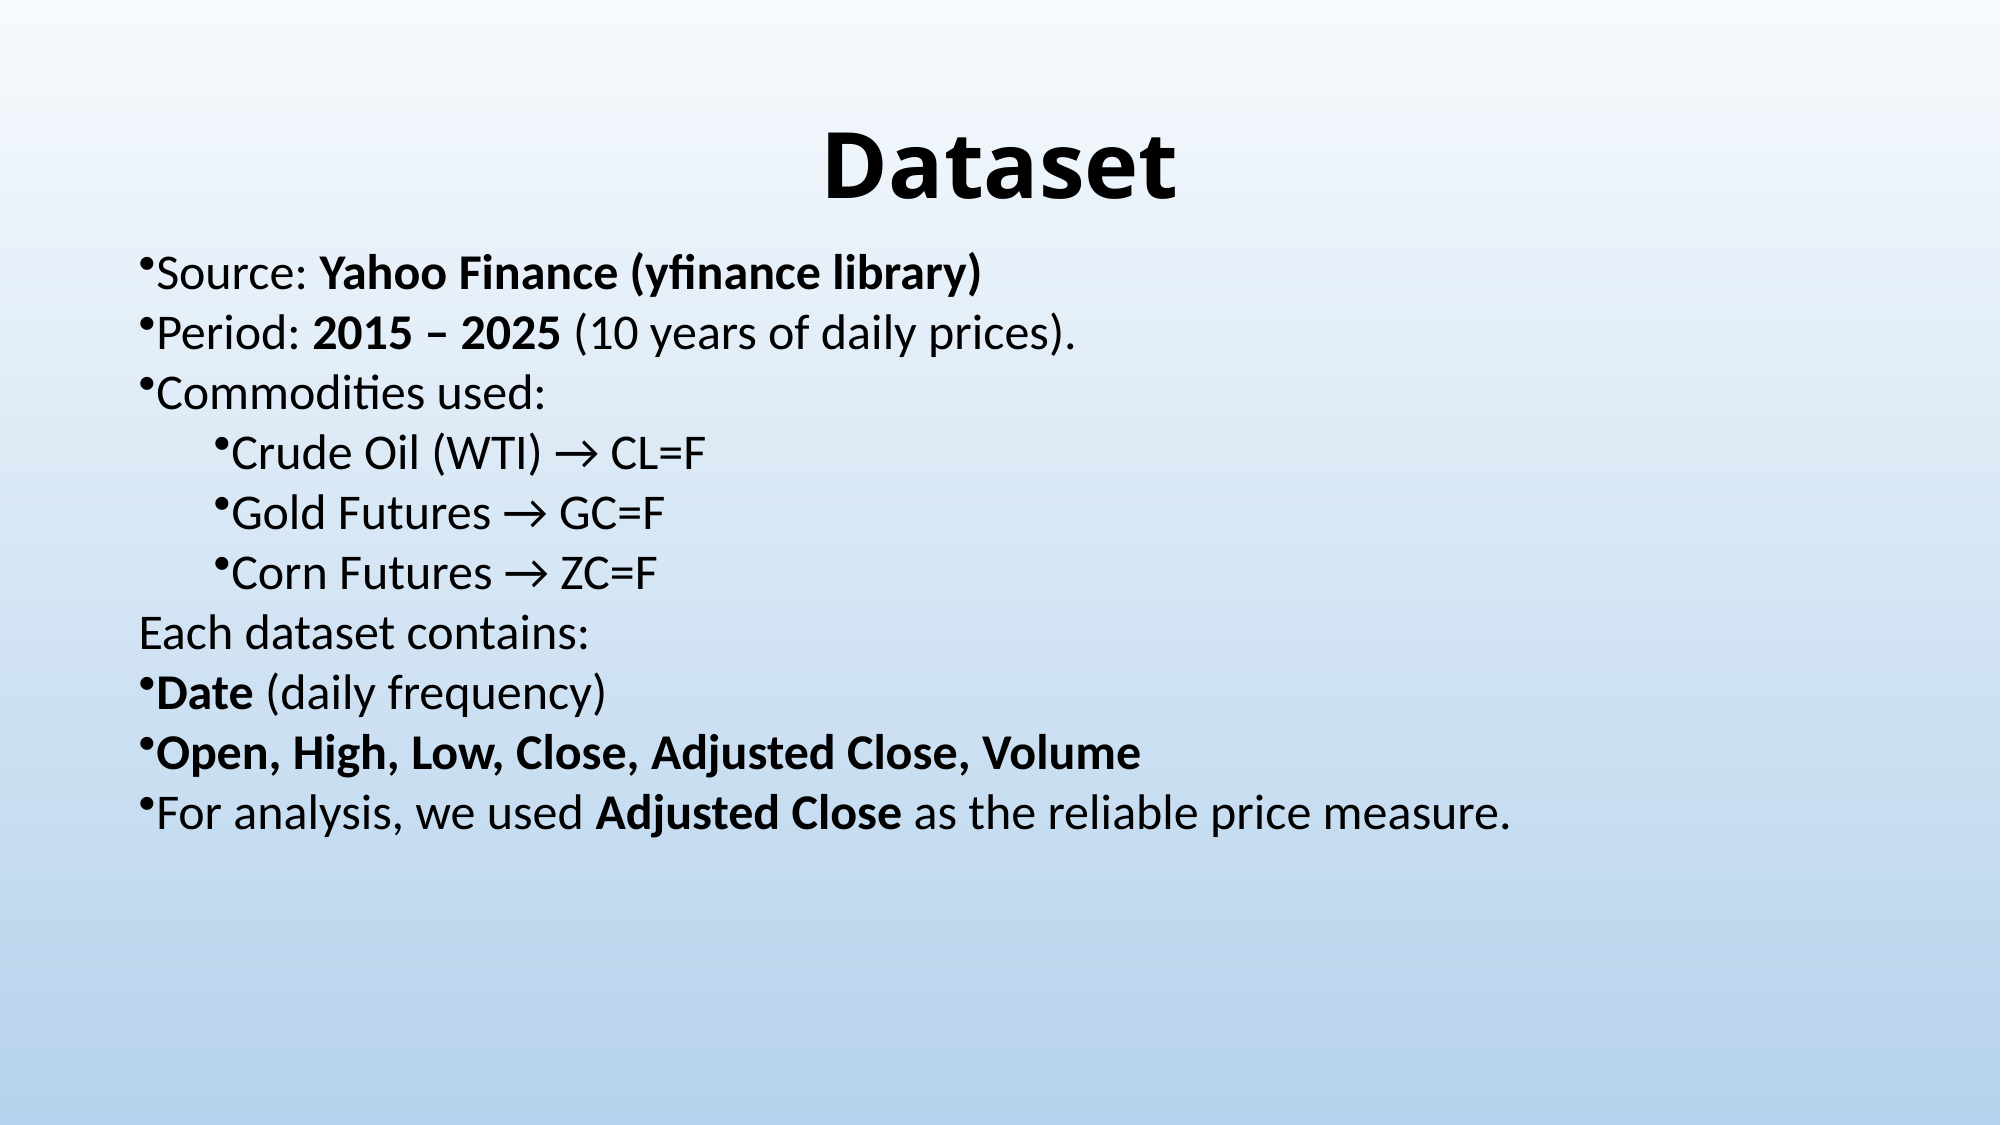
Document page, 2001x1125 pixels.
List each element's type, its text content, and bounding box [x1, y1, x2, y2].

title Dataset [137, 59, 1863, 278]
text_box Source: Yahoo Finance (yfinance library) Period: 2015 – 2025 (10 years of daily prices). Commodities used: Crude Oil (WTI) → CL=F Gold Futures → GC=F Corn Futures → ZC=F Each dataset contains: Date (daily frequency) Open, High, Low, Close, Adjusted Close, Volume For analysis, we used Adjusted Close as the reliable price measure. [123, 172, 1528, 908]
